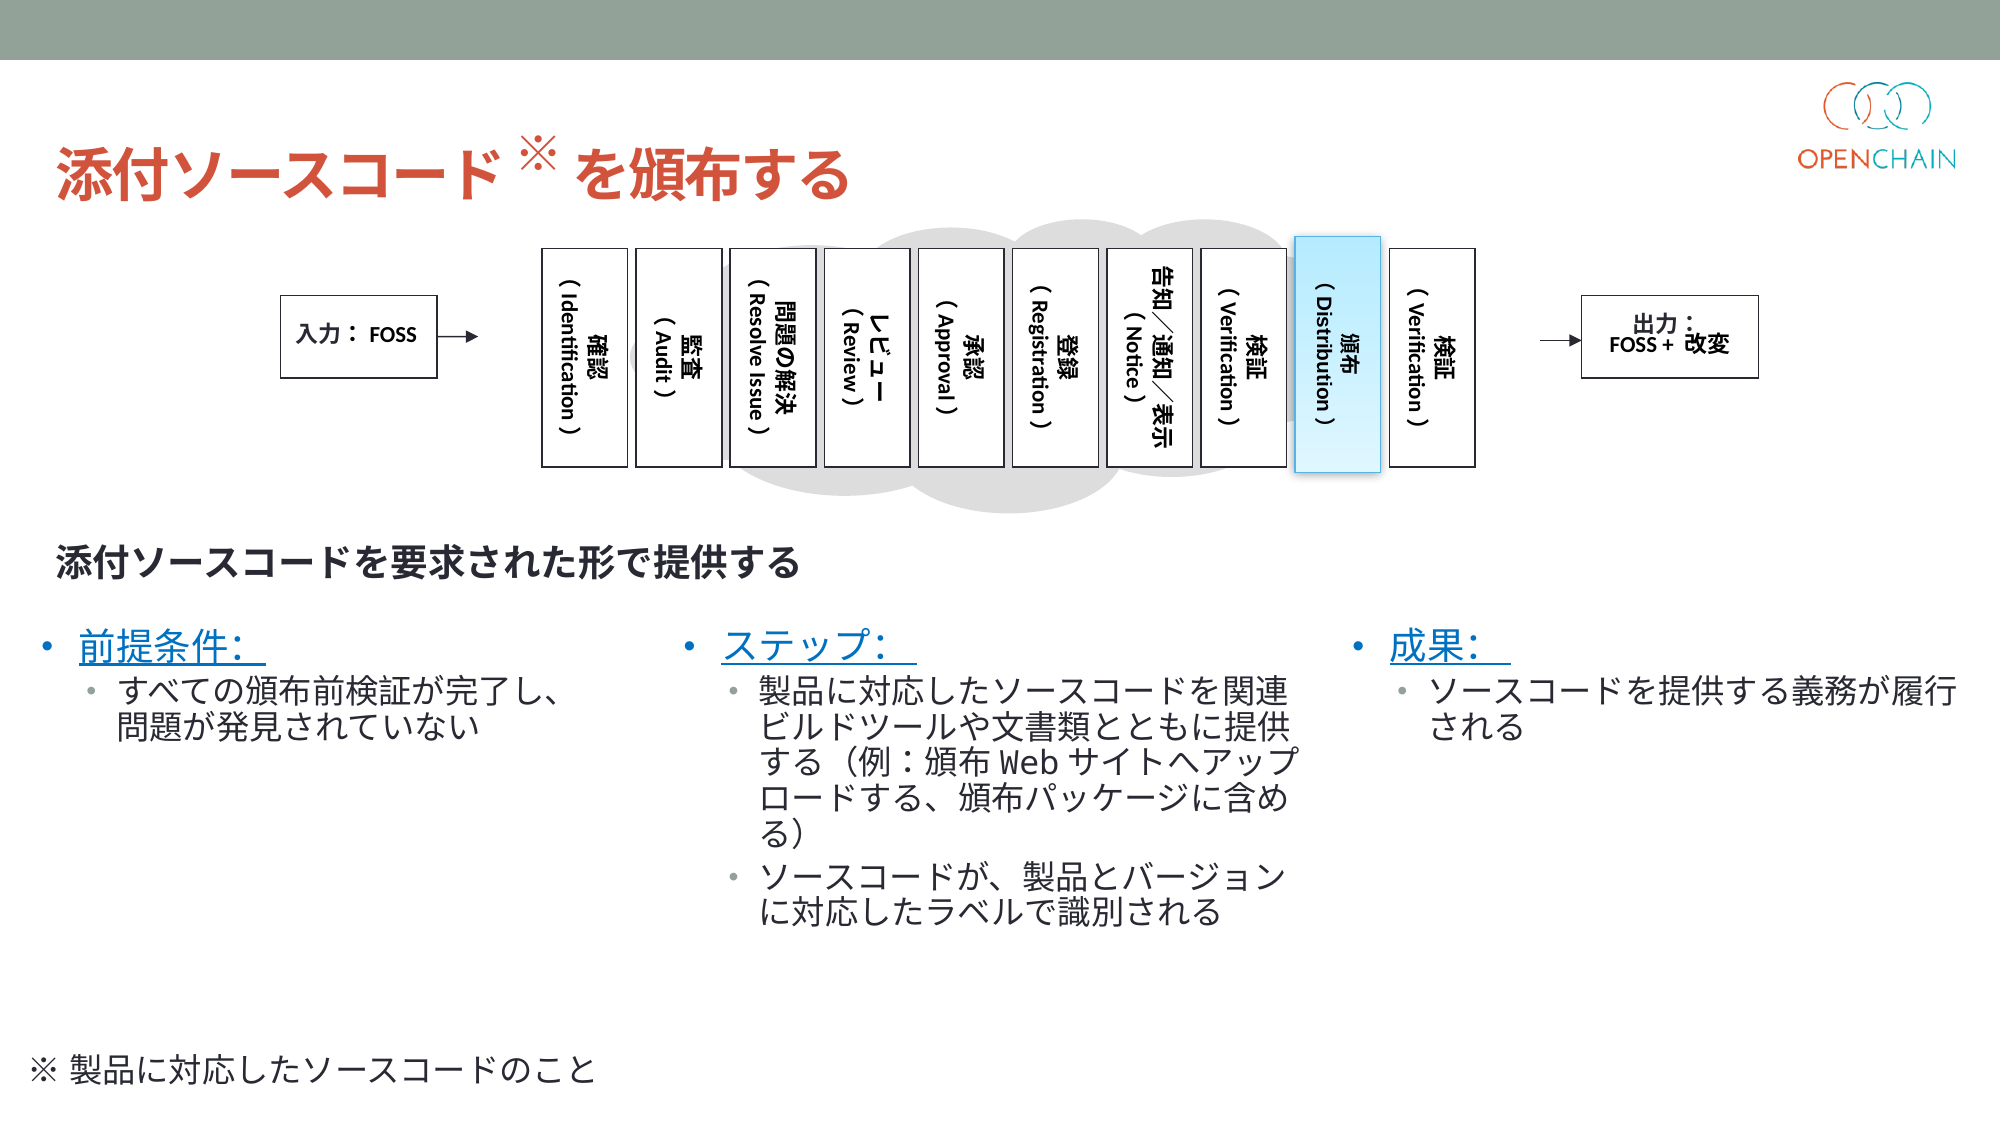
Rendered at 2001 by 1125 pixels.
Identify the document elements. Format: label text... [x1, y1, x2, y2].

text_box 問題の解決 （Resolve Issue） [730, 248, 816, 467]
text_box ※製品に対応したソースコードのこと [13, 1041, 615, 1097]
text_box 承認 （Approval） [918, 248, 1005, 467]
text_box 検証 （Verification） [1200, 248, 1287, 467]
text_box [629, 341, 636, 374]
text_box 登録 （Registration） [1012, 248, 1099, 467]
text_box 検証 （Verification） [1389, 248, 1476, 468]
text_box 告知／通知／表示（Notice） [1106, 248, 1193, 467]
text_box [738, 247, 1283, 514]
text_box 入力：FOSS [280, 295, 438, 378]
text_box 監査 （Audit） [636, 248, 722, 467]
text_box 出力： FOSS + 改変 [1581, 295, 1759, 378]
text_box ステップ： 製品に対応したソースコードを関連ビルドツールや文書類とともに提供する（例：頒布Webサイトへアップロードする、頒布パッケージに含める） ソースコードが、製品とバージョンに対応したラベルで識別される [668, 620, 1332, 1075]
text_box 成果： ソースコードを提供する義務が履行される [1337, 620, 2000, 998]
text_box 添付ソースコードを要求された形で提供する [40, 531, 2000, 592]
picture [1798, 82, 1955, 169]
text_box レビュー （Review） [824, 248, 911, 467]
text_box 頒布 （Distribution） [1295, 236, 1381, 473]
text_box 前提条件： すべての頒布前検証が完了し、 問題が発見されていない [0, 620, 663, 1110]
text_box [722, 263, 730, 461]
text_box 確認 （Identification） [541, 248, 628, 467]
text_box 添付ソースコード ※ を頒布する [40, 84, 1841, 247]
